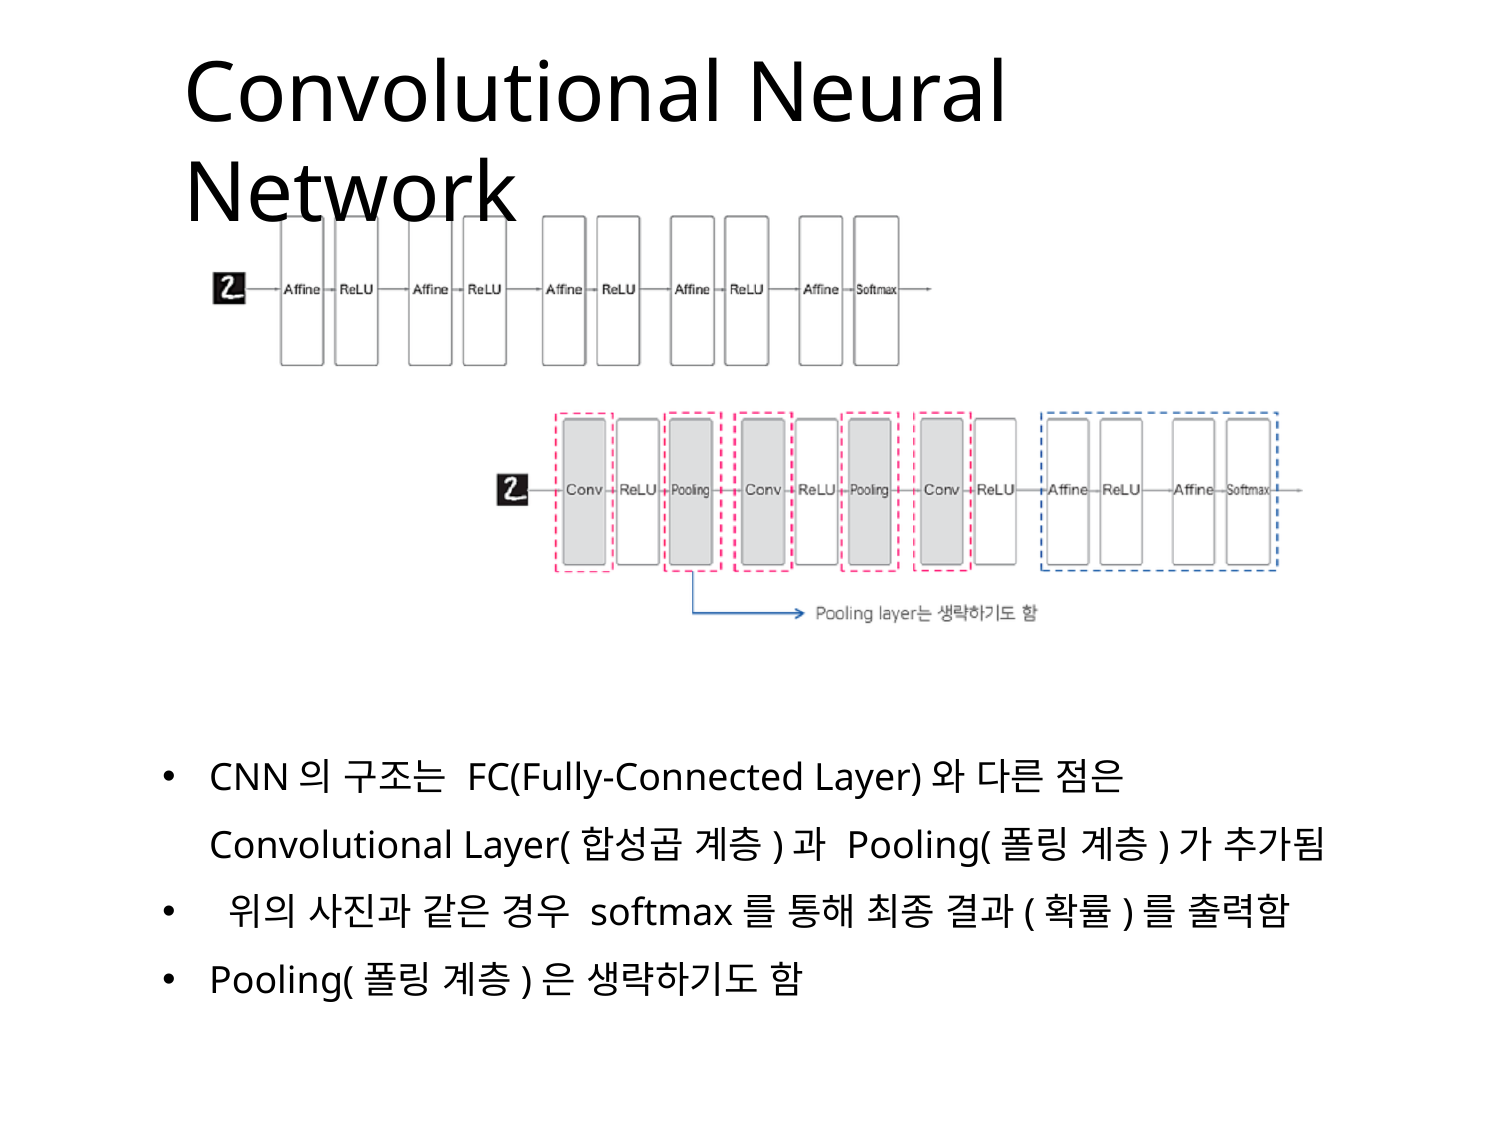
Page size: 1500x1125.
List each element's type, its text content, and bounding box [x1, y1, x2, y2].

text_box CNN의 구조는 FC(Fully-Connected Layer)와 다른 점은 Convolutional Layer(합성곱 계층)과 Pooling(폴링 계층)가 추가됨 위의 사진과 같은 경우 softmax를 통해 최종 결과(확률)를 출력함 Pooling(폴링 계층)은 생략하기도 함 [147, 723, 1388, 1009]
picture [188, 207, 1324, 627]
text_box Convolutional Neural Network [169, 30, 1363, 246]
